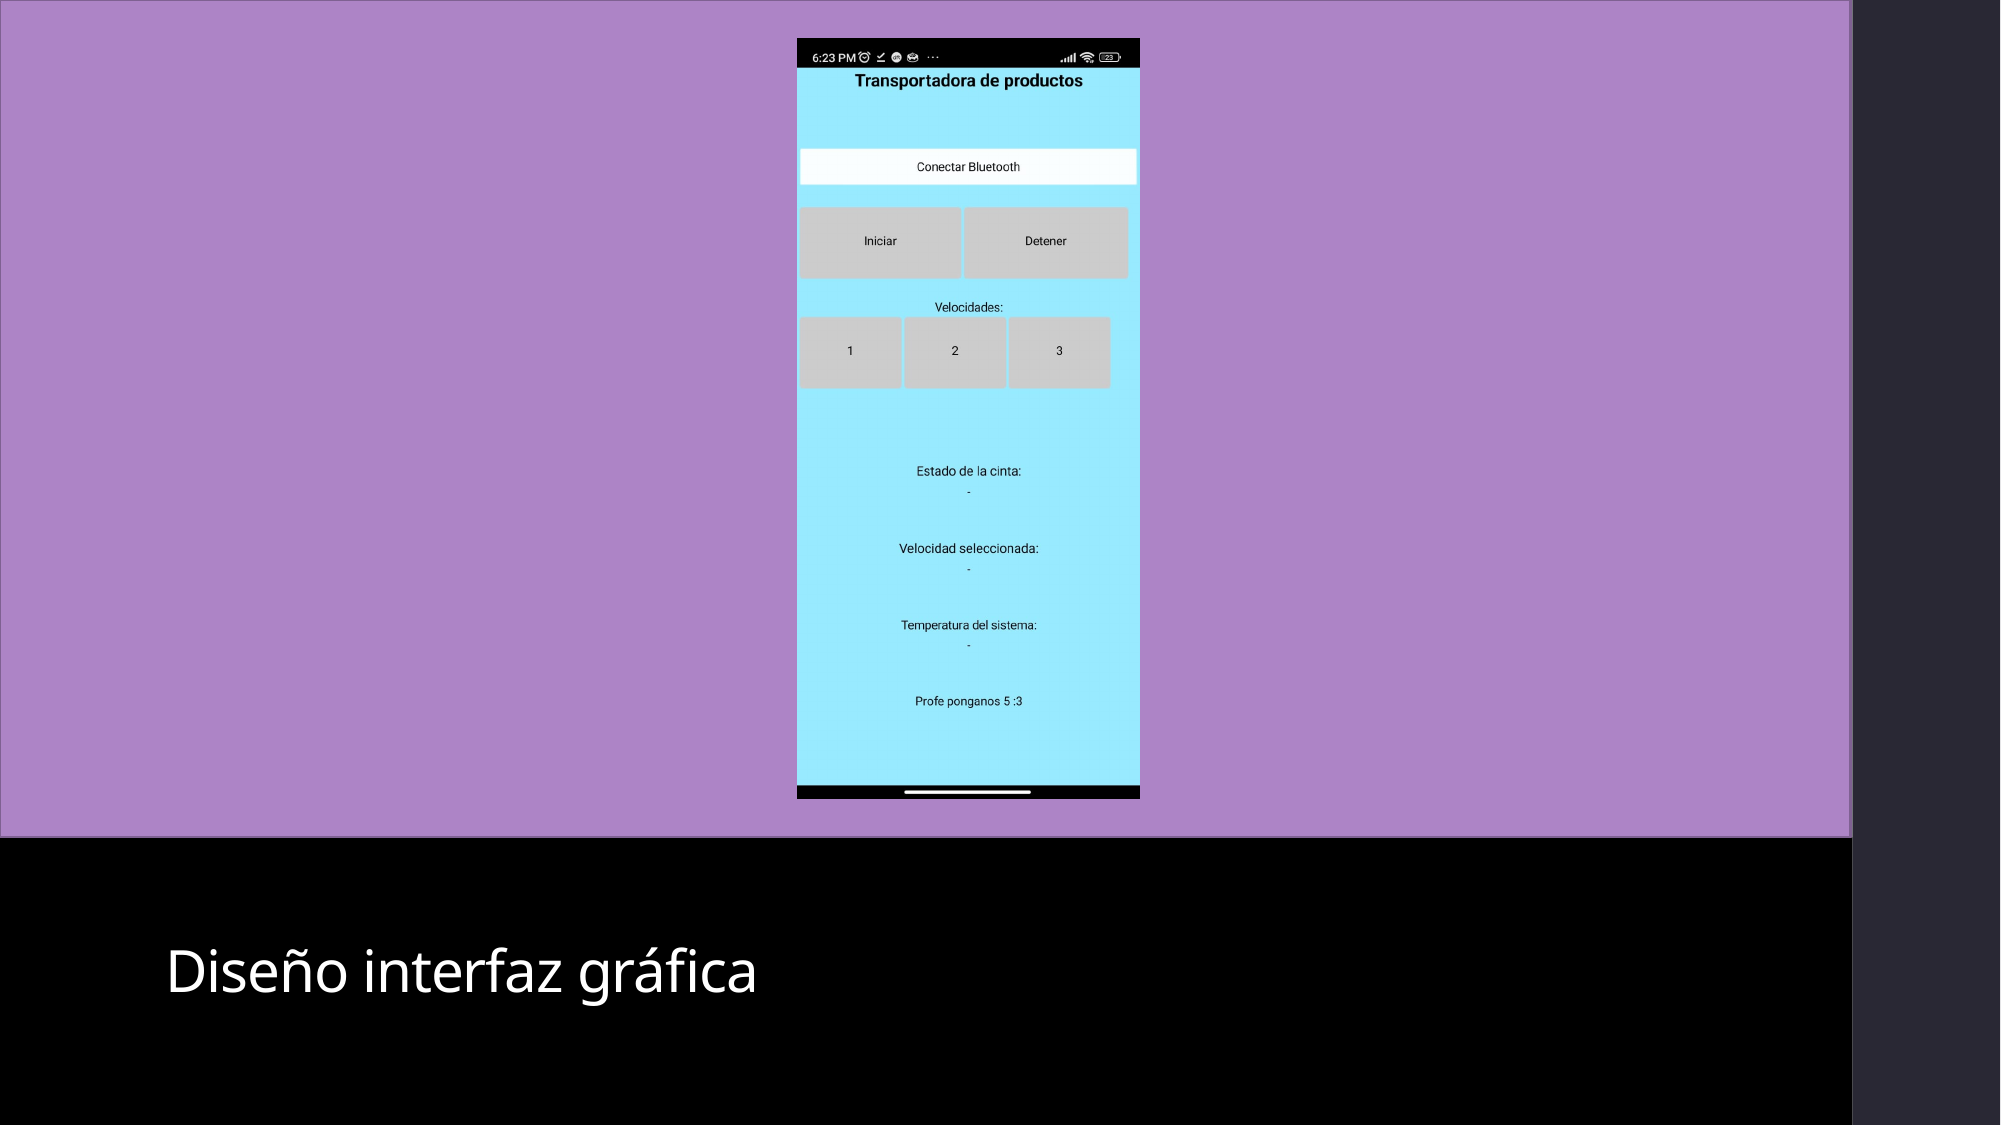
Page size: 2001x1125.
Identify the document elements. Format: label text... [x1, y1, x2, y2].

text_box [0, 0, 1852, 838]
title Diseño interfaz gráfica [150, 862, 1788, 1013]
picture [797, 38, 1140, 799]
